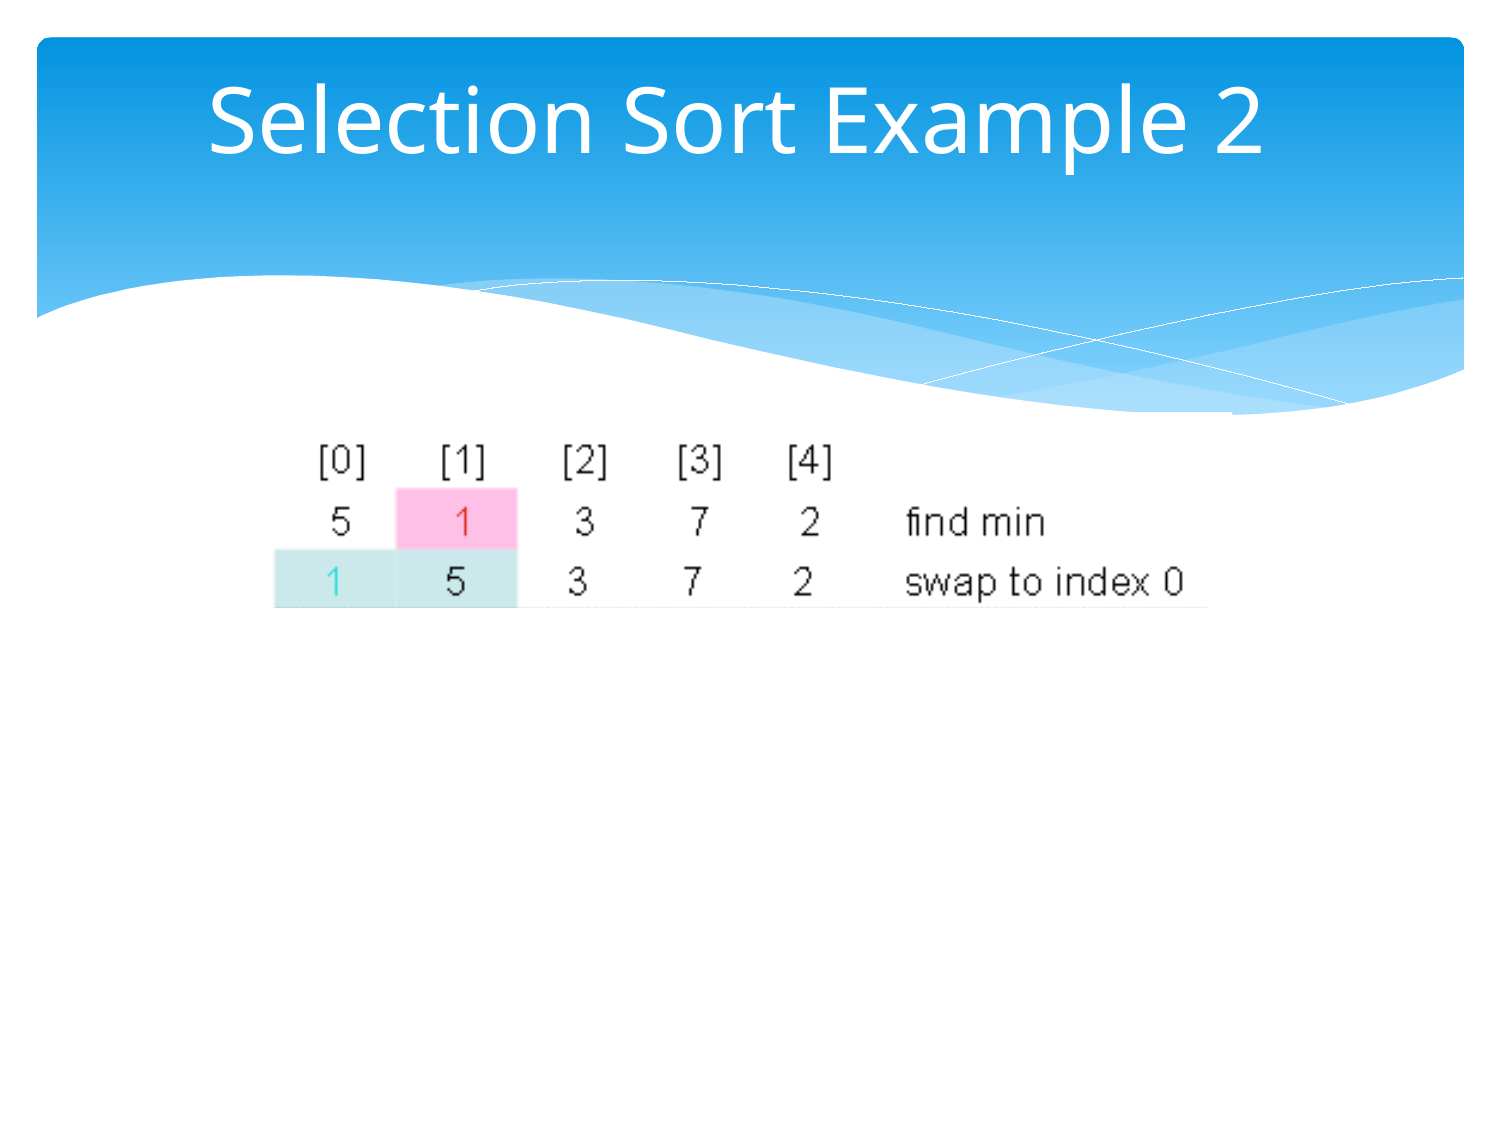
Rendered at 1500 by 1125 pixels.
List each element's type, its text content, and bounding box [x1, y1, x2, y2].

picture [242, 412, 1233, 608]
title Selection Sort Example 2 [62, 54, 1413, 150]
